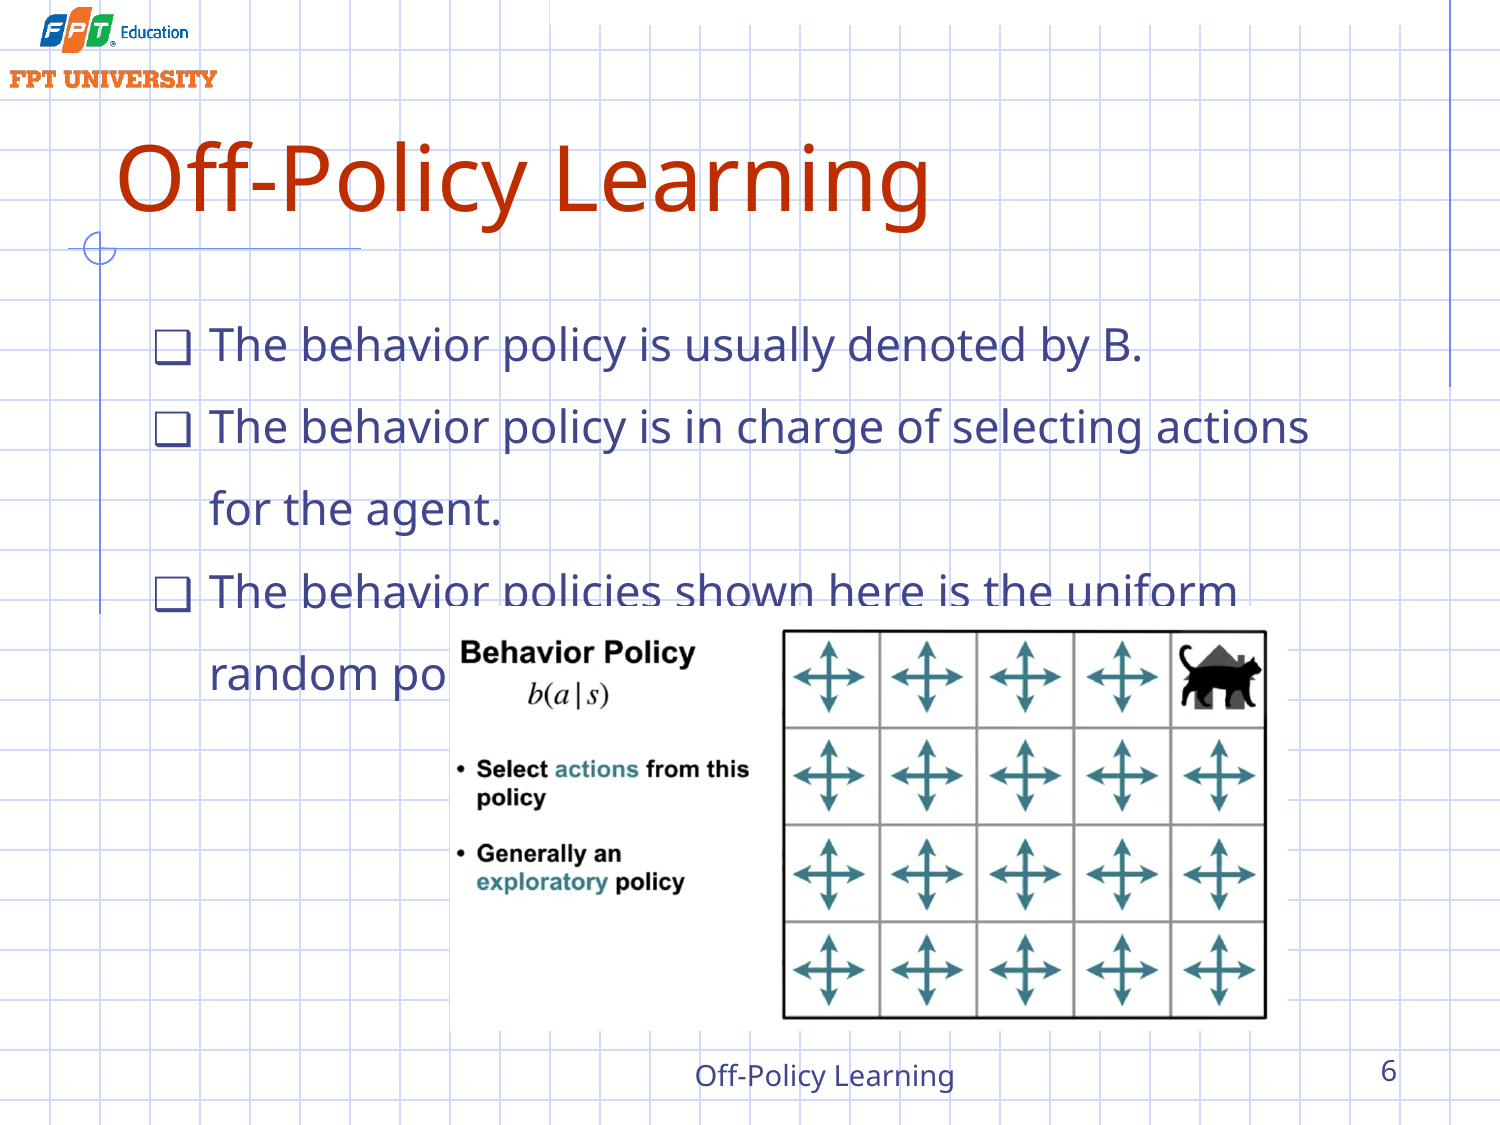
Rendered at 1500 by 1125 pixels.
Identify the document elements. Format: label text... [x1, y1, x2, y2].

text_box 6 [1099, 1024, 1413, 1100]
title Off-Policy Learning [99, 50, 1375, 238]
picture [10, 6, 217, 88]
text_box Off-Policy Learning [587, 1040, 1063, 1100]
picture [449, 605, 1288, 1031]
list The behavior policy is usually denoted by B. The behavior policy is in charge of selecting actions for the agent. The behavior policies shown here is the uniform random policy. [137, 280, 1400, 988]
